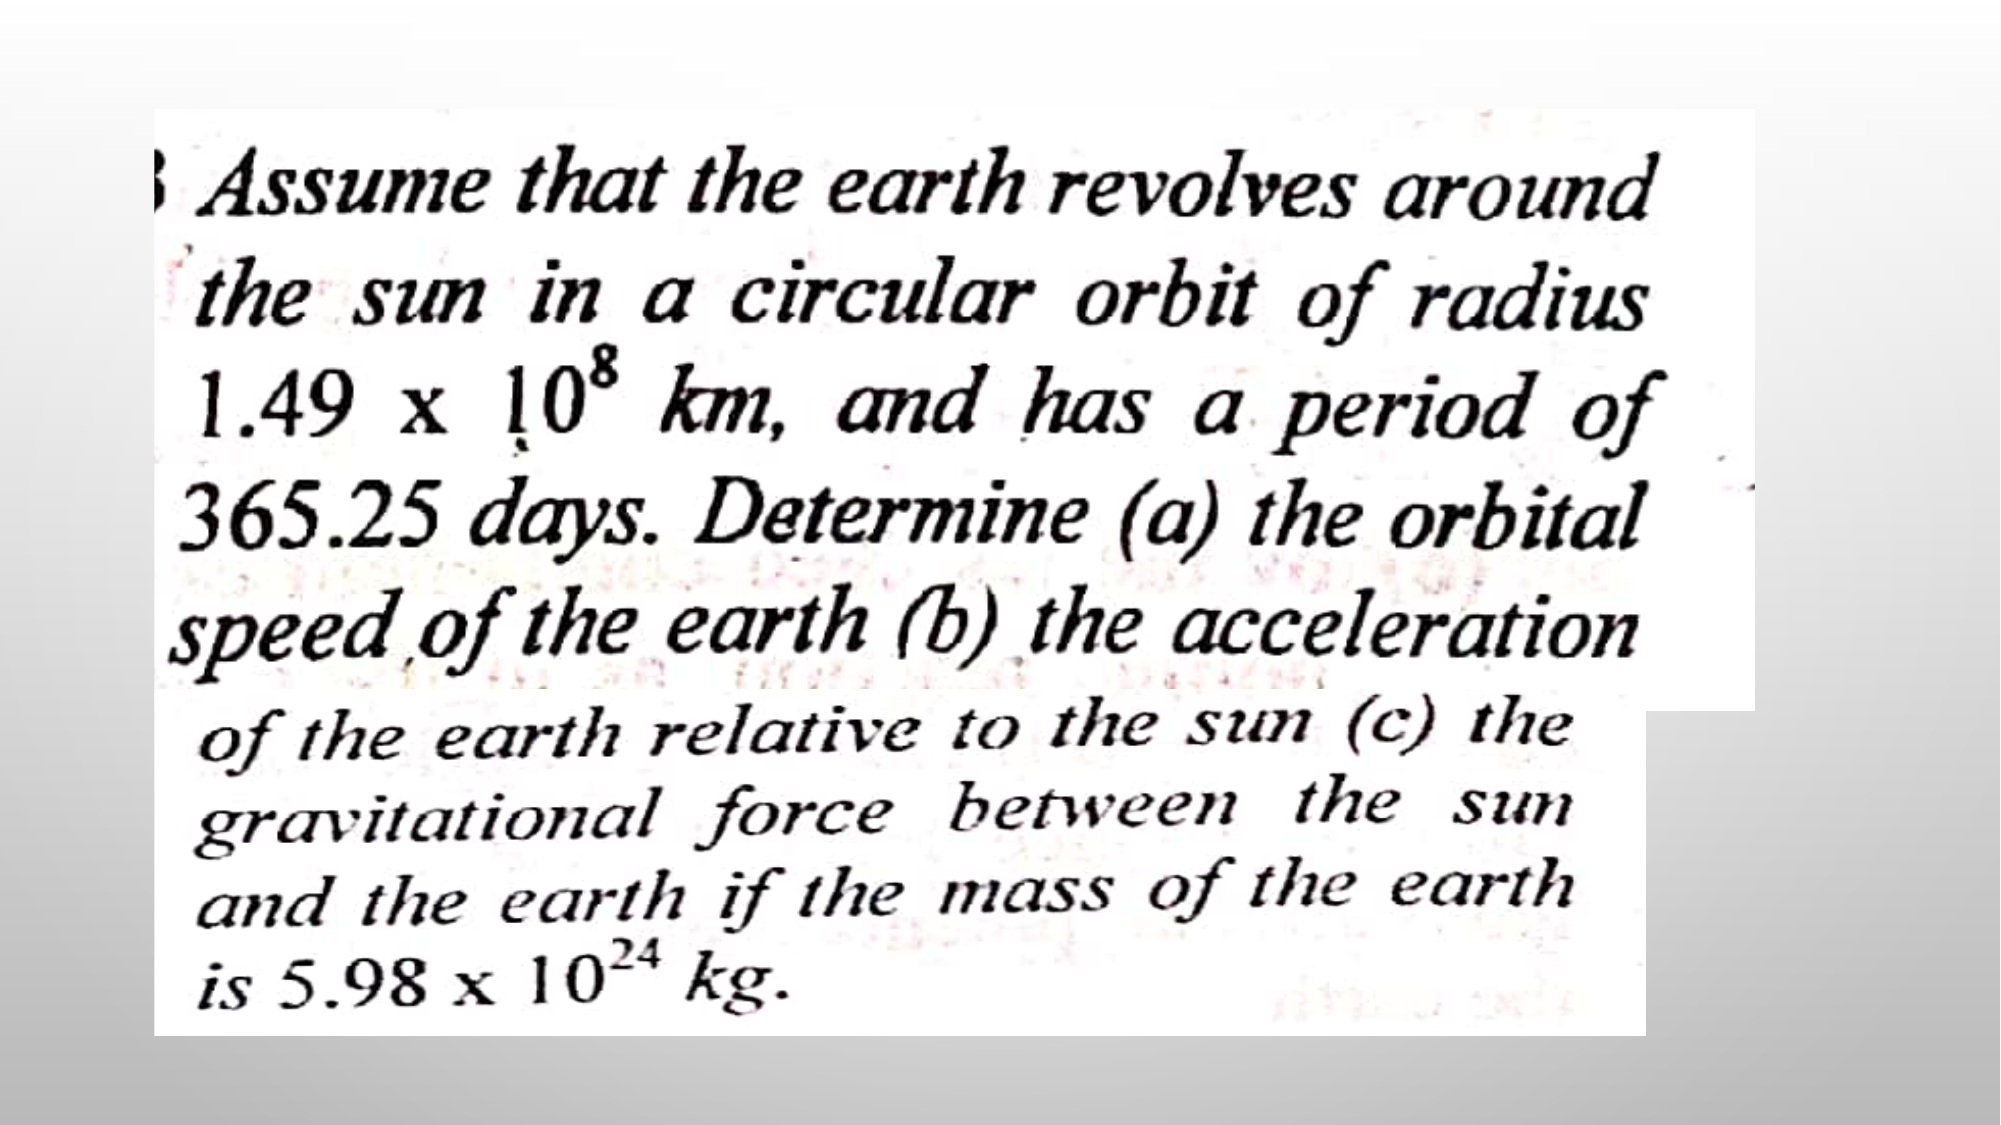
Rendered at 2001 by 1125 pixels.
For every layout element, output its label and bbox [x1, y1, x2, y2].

list [154, 109, 1756, 711]
picture [0, 0, 2000, 1125]
